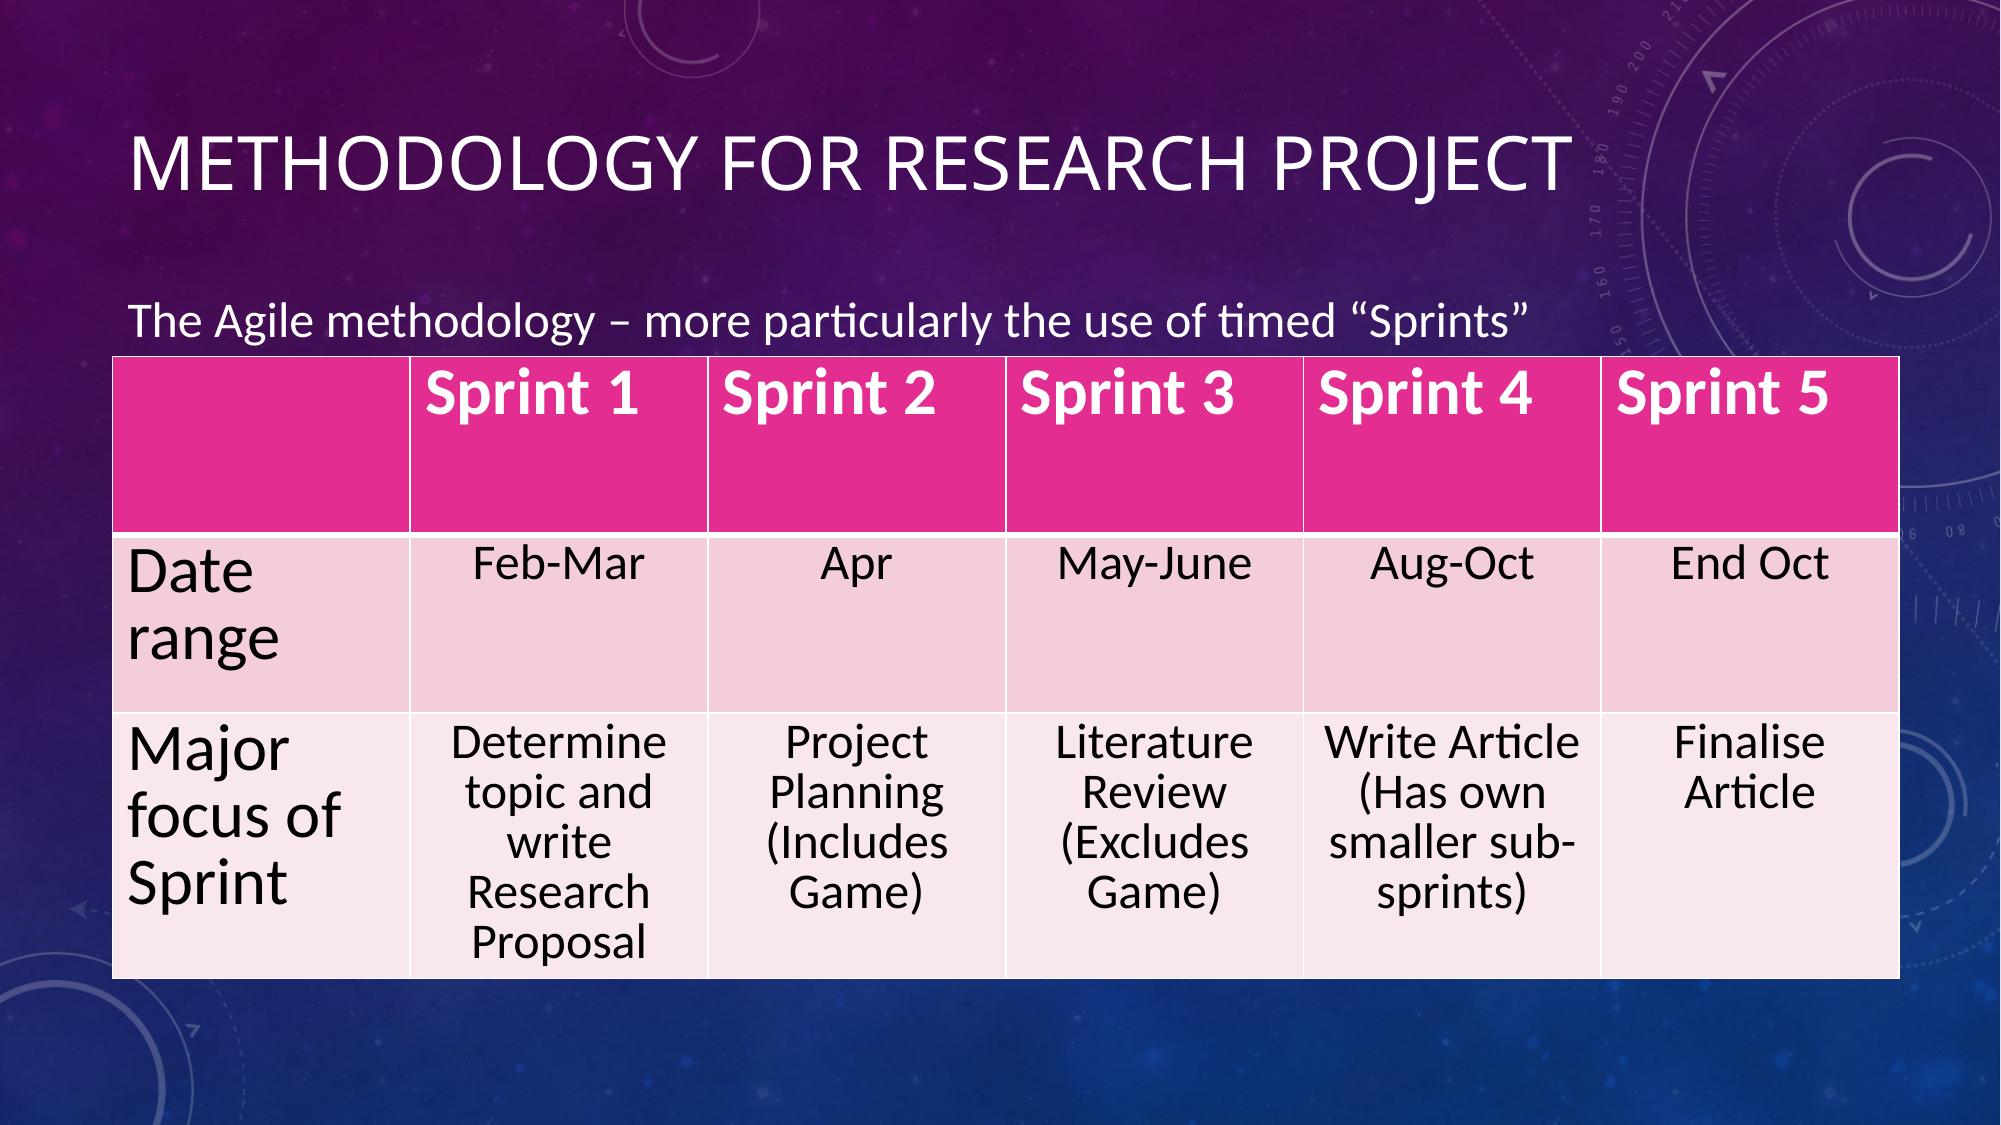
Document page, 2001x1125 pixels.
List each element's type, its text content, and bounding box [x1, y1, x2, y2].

table_cell End Oct [1602, 538, 1898, 712]
table_cell Feb-Mar [411, 538, 707, 712]
table_cell Project Planning (Includes Game) [709, 714, 1005, 978]
table_cell Major focus of Sprint [113, 714, 409, 978]
table_cell Apr [709, 538, 1005, 712]
table_header Sprint 1 [411, 357, 707, 532]
picture [0, 0, 2001, 1125]
table_header Sprint 2 [709, 357, 1005, 532]
table_cell Write Article (Has own smaller sub-sprints) [1304, 714, 1600, 978]
table_cell May-June [1007, 538, 1303, 712]
table_header Sprint 5 [1602, 357, 1898, 532]
title Methodology for Research Project [112, 41, 1775, 280]
table_cell Determine topic and write Research Proposal [411, 714, 707, 978]
list The Agile methodology – more particularly the use of timed “Sprints” [112, 280, 1775, 356]
table_cell Literature Review (Excludes Game) [1007, 714, 1303, 978]
table_header Sprint 3 [1007, 357, 1303, 532]
table_header [113, 357, 409, 532]
table_cell Date range [113, 538, 409, 712]
table_cell Aug-Oct [1304, 538, 1600, 712]
table_header Sprint 4 [1304, 357, 1600, 532]
table_cell Finalise Article [1602, 714, 1898, 978]
